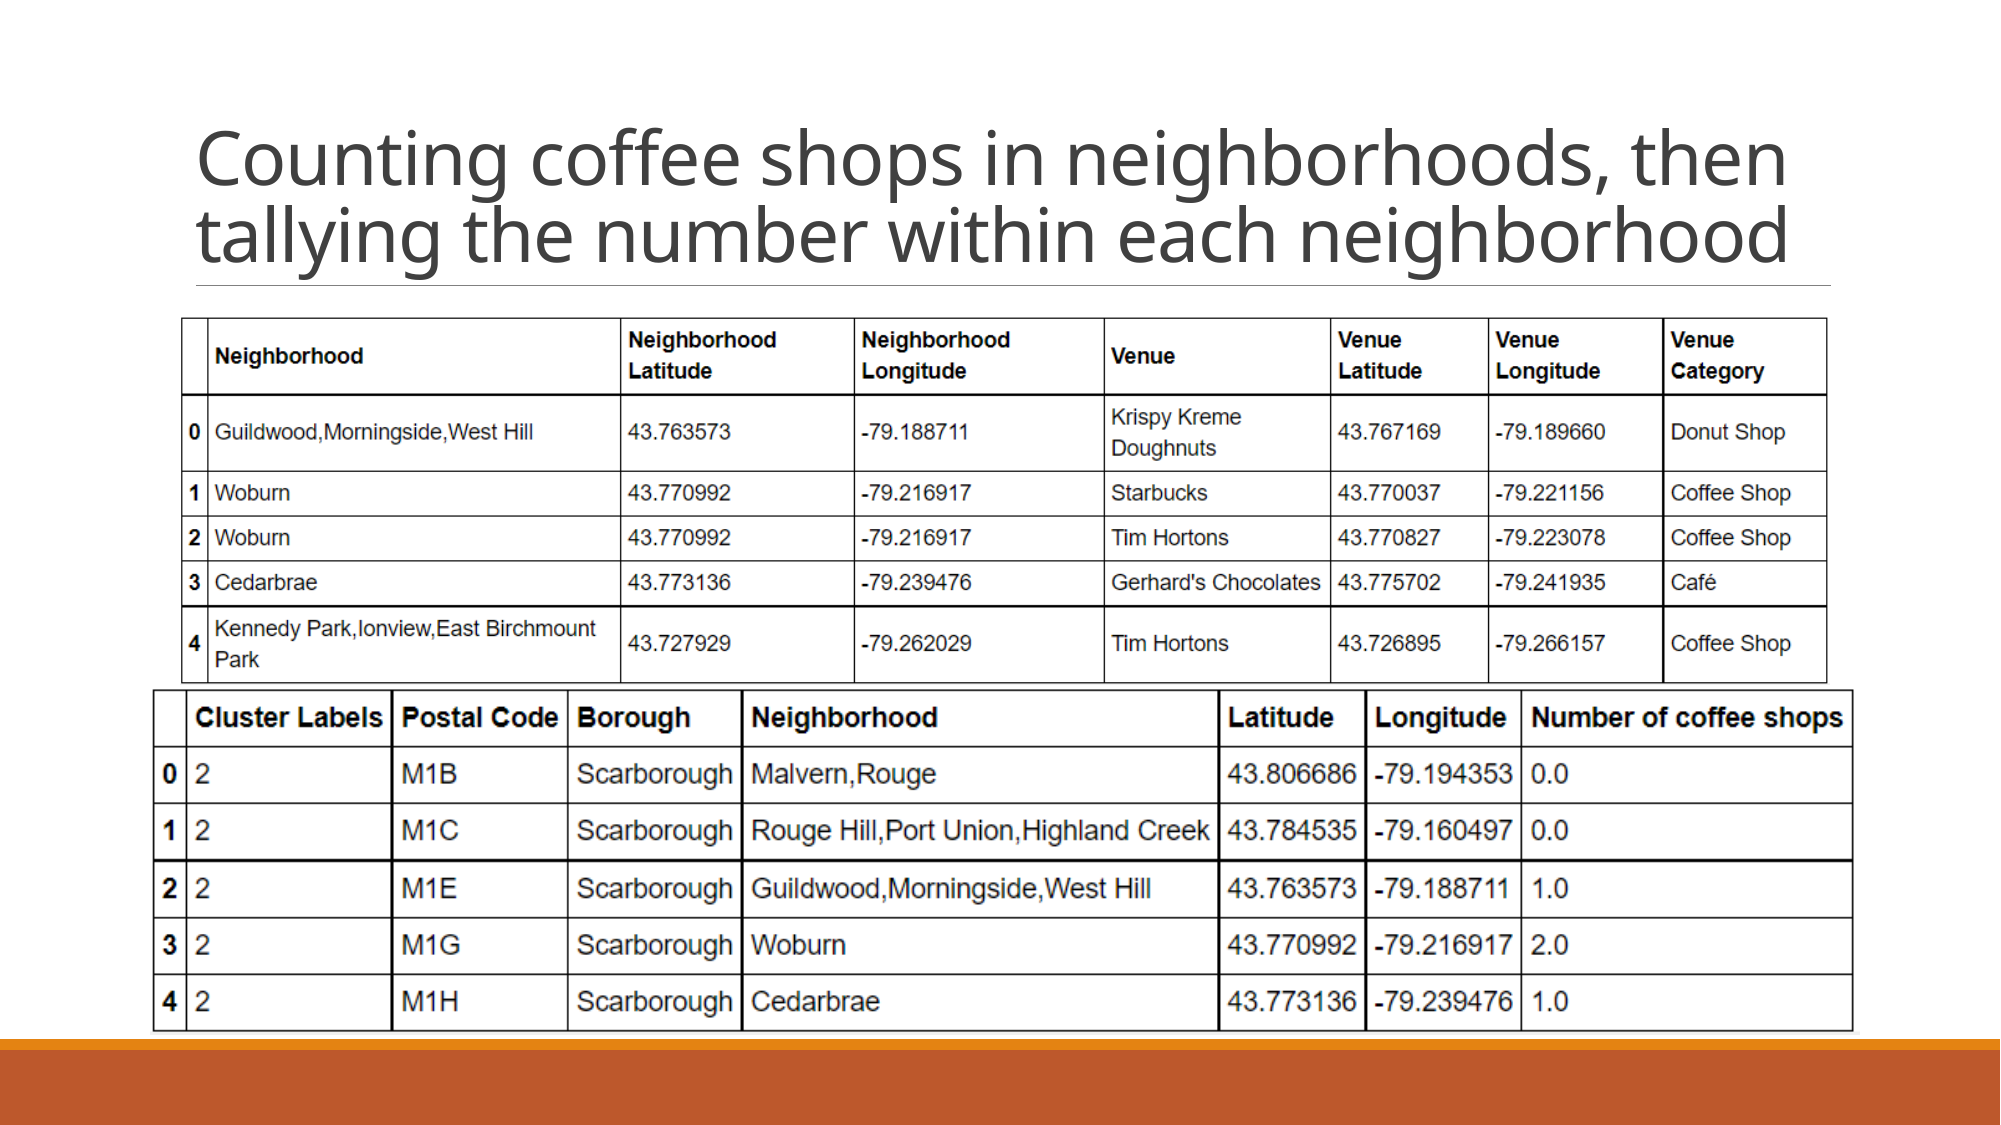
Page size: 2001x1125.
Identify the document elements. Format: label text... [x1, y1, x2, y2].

picture [149, 685, 1861, 1035]
title Counting coffee shops in neighborhoods, then tallying the number within each neighborhood [180, 47, 1830, 285]
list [179, 313, 1831, 681]
